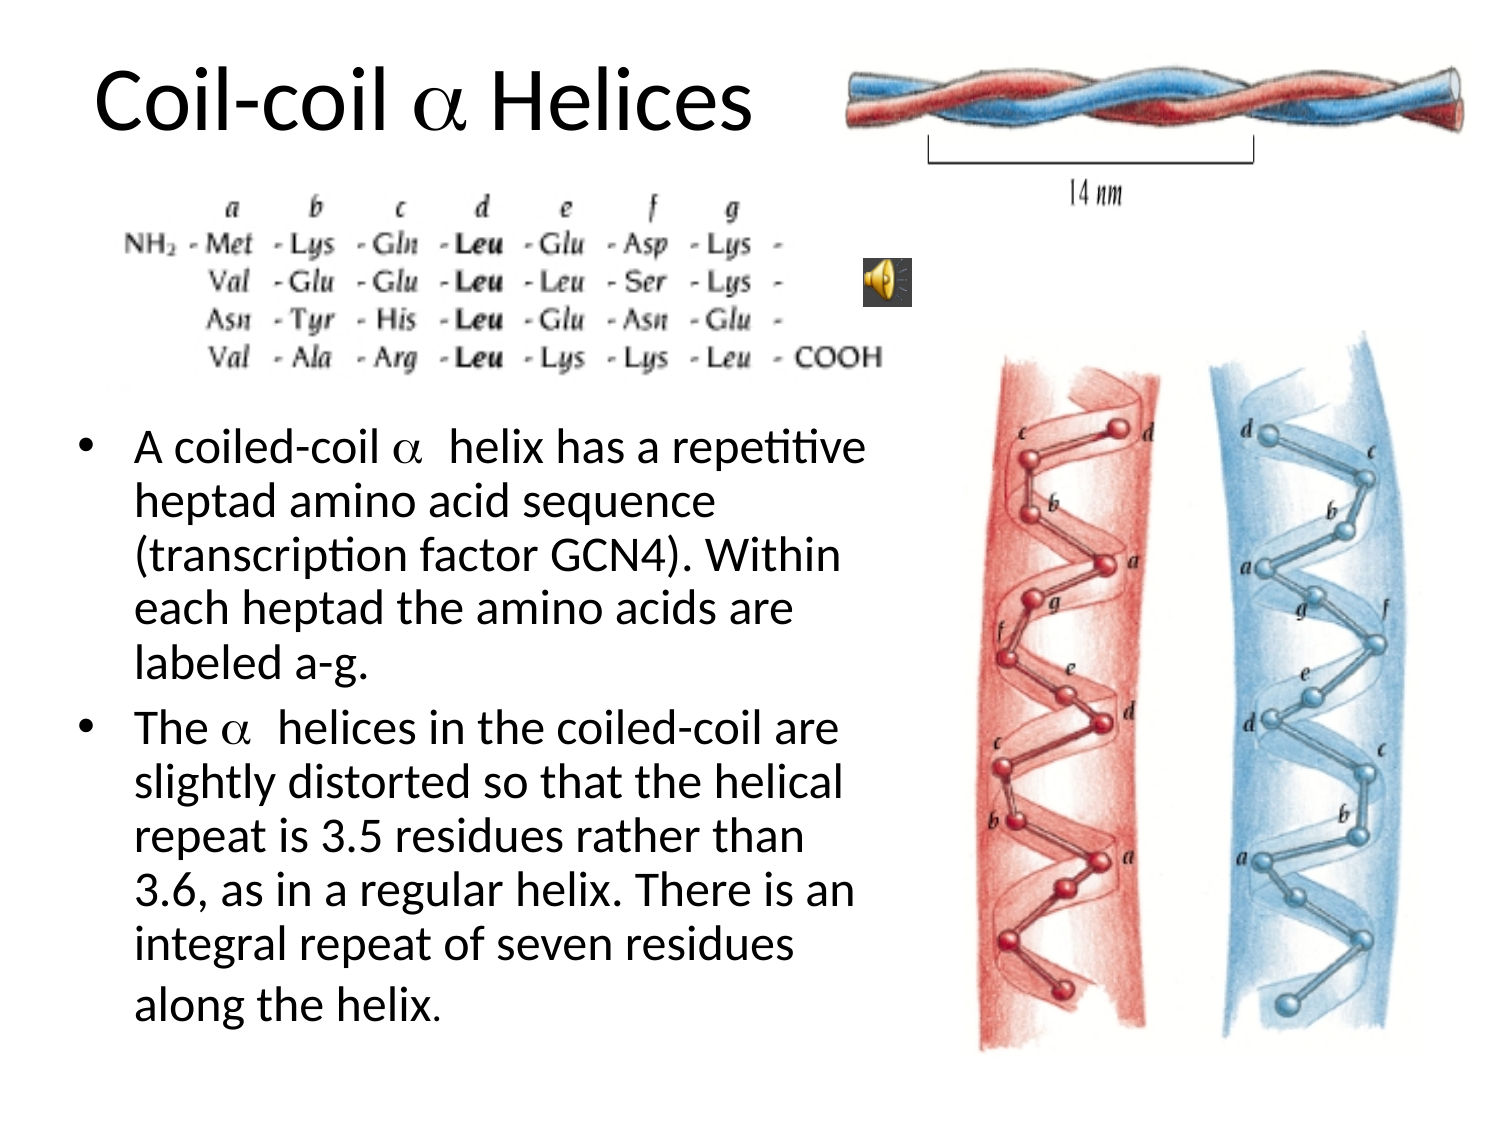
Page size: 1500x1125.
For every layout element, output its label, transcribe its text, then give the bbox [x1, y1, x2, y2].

picture [72, 37, 1472, 396]
list A coiled-coil a helix has a repetitive heptad amino acid sequence (transcription factor GCN4). Within each heptad the amino acids are labeled a-g. The a helices in the coiled-coil are slightly distorted so that the helical repeat is 3.5 residues rather than 3.6, as in a regular helix. There is an integral repeat of seven residues along the helix. [62, 412, 888, 1088]
picture [957, 328, 1425, 1059]
title Coil-coil a Helices [37, 0, 813, 188]
